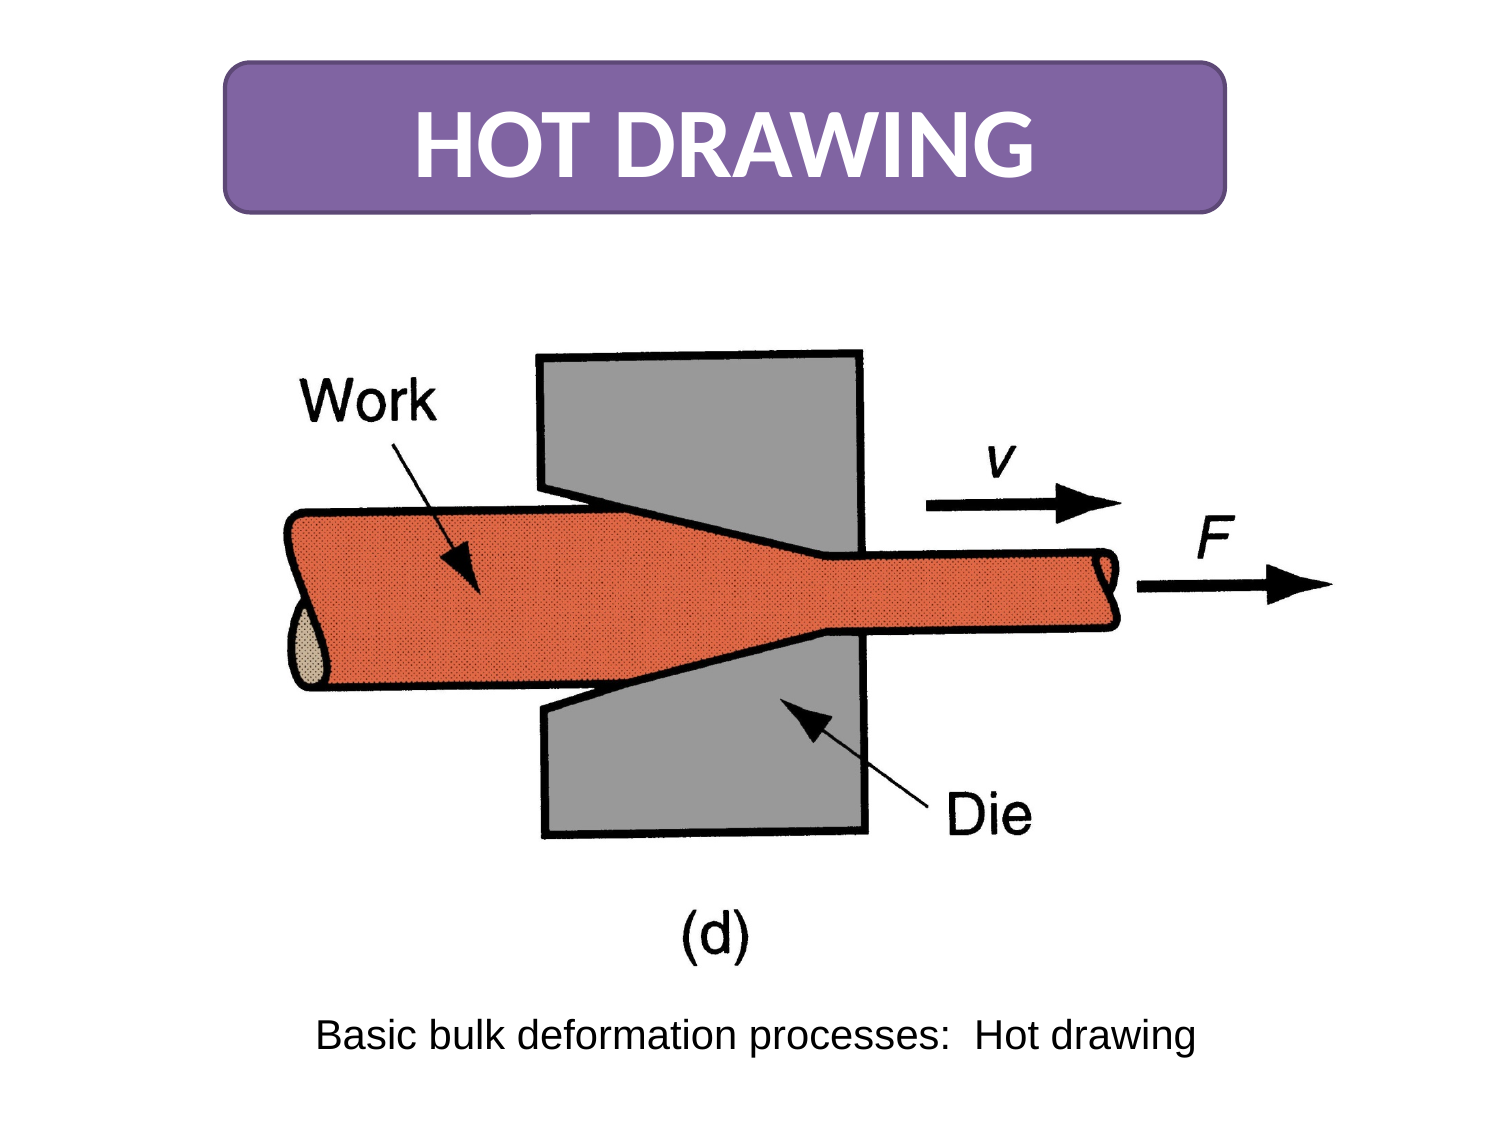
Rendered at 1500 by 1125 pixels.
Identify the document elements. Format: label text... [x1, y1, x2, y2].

text_box Basic bulk deformation processes: Hot drawing [149, 999, 1363, 1065]
text_box HOT DRAWING [225, 62, 1225, 213]
picture [199, 274, 1376, 1002]
